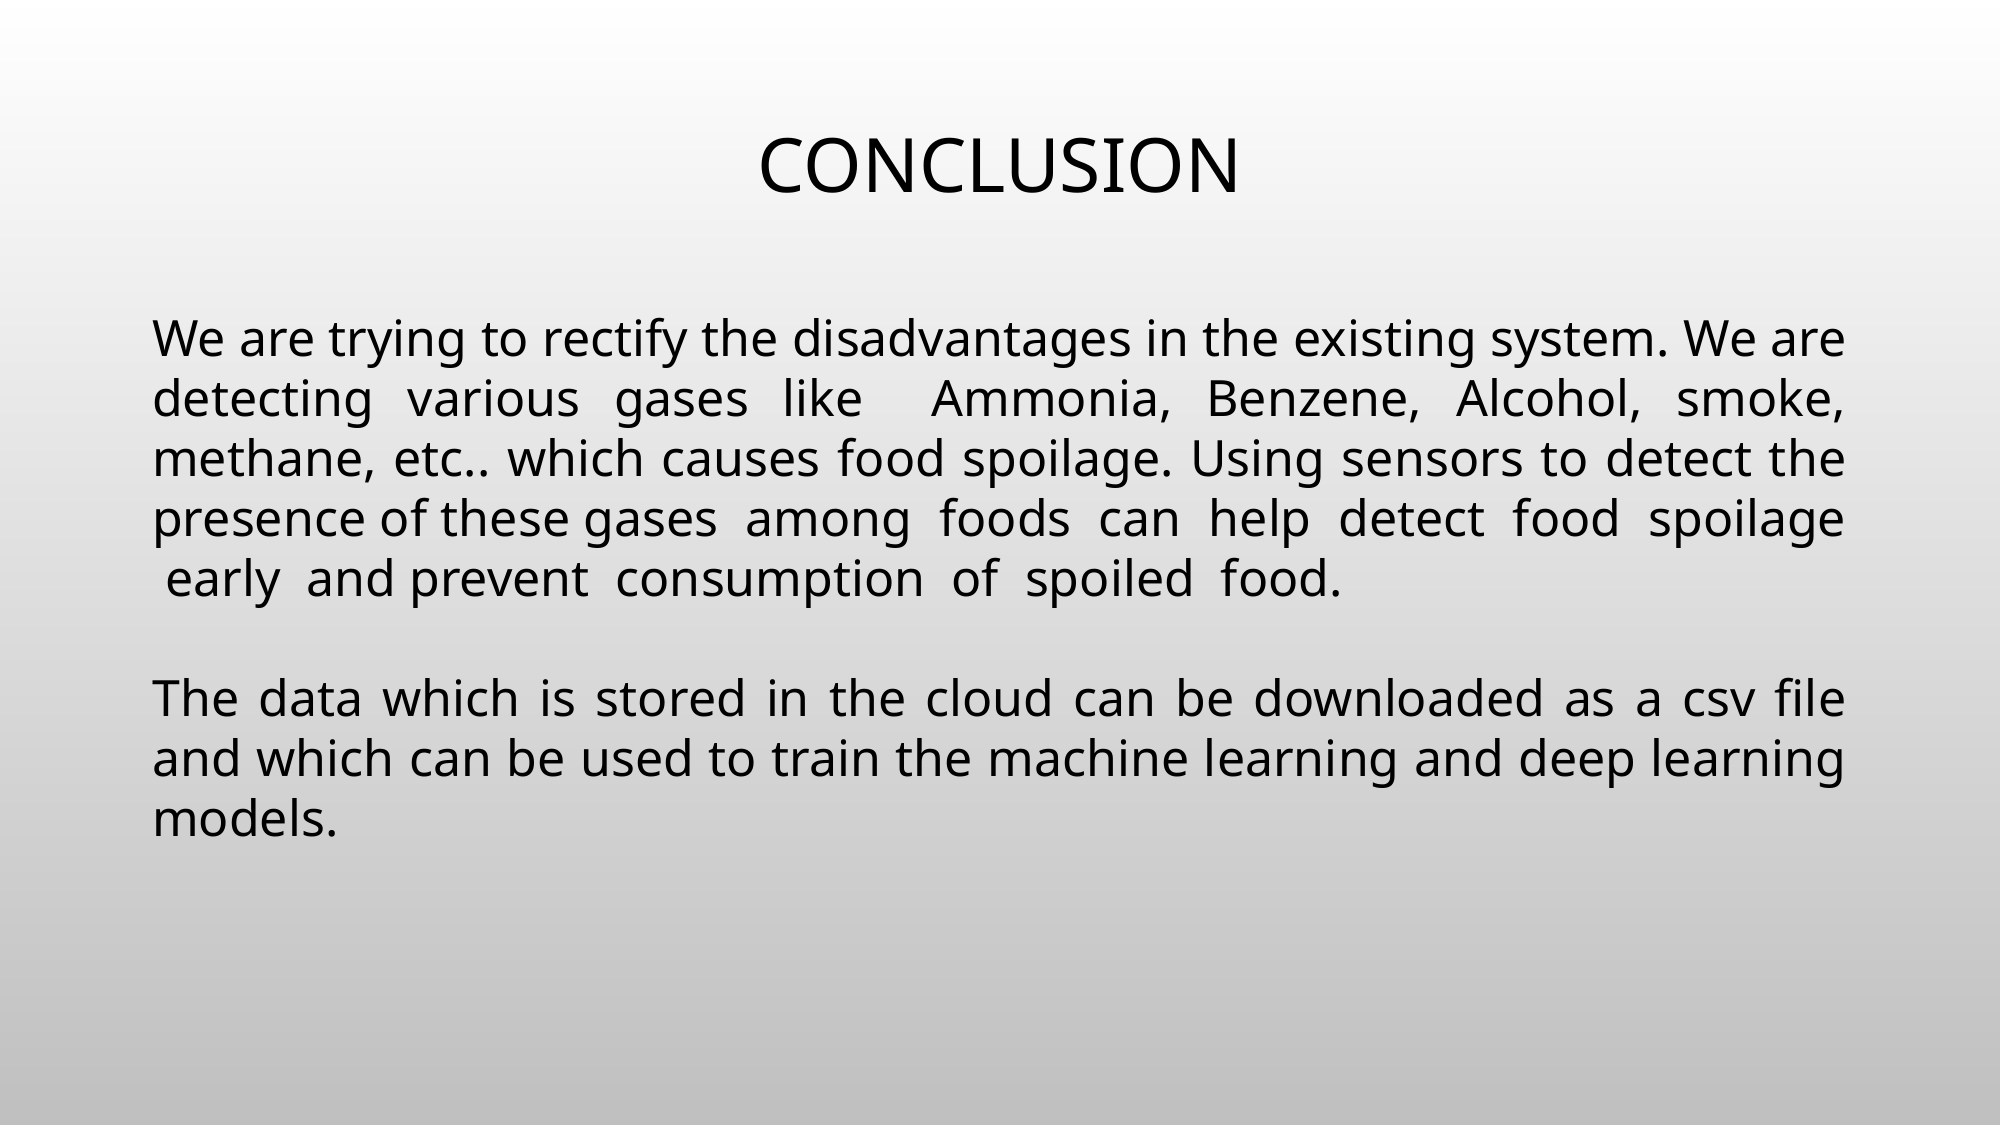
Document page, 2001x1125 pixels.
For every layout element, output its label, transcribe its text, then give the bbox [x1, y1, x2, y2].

text_box CONCLUSION [137, 59, 1863, 278]
text_box We are trying to rectify the disadvantages in the existing system. We are detecting various gases like Ammonia, Benzene, Alcohol, smoke, methane, etc.. which causes food spoilage. Using sensors to detect the presence of these gases among foods can help detect food spoilage early and prevent consumption of spoiled food. The data which is stored in the cloud can be downloaded as a csv file and which can be used to train the machine learning and deep learning models. [137, 299, 1863, 1013]
